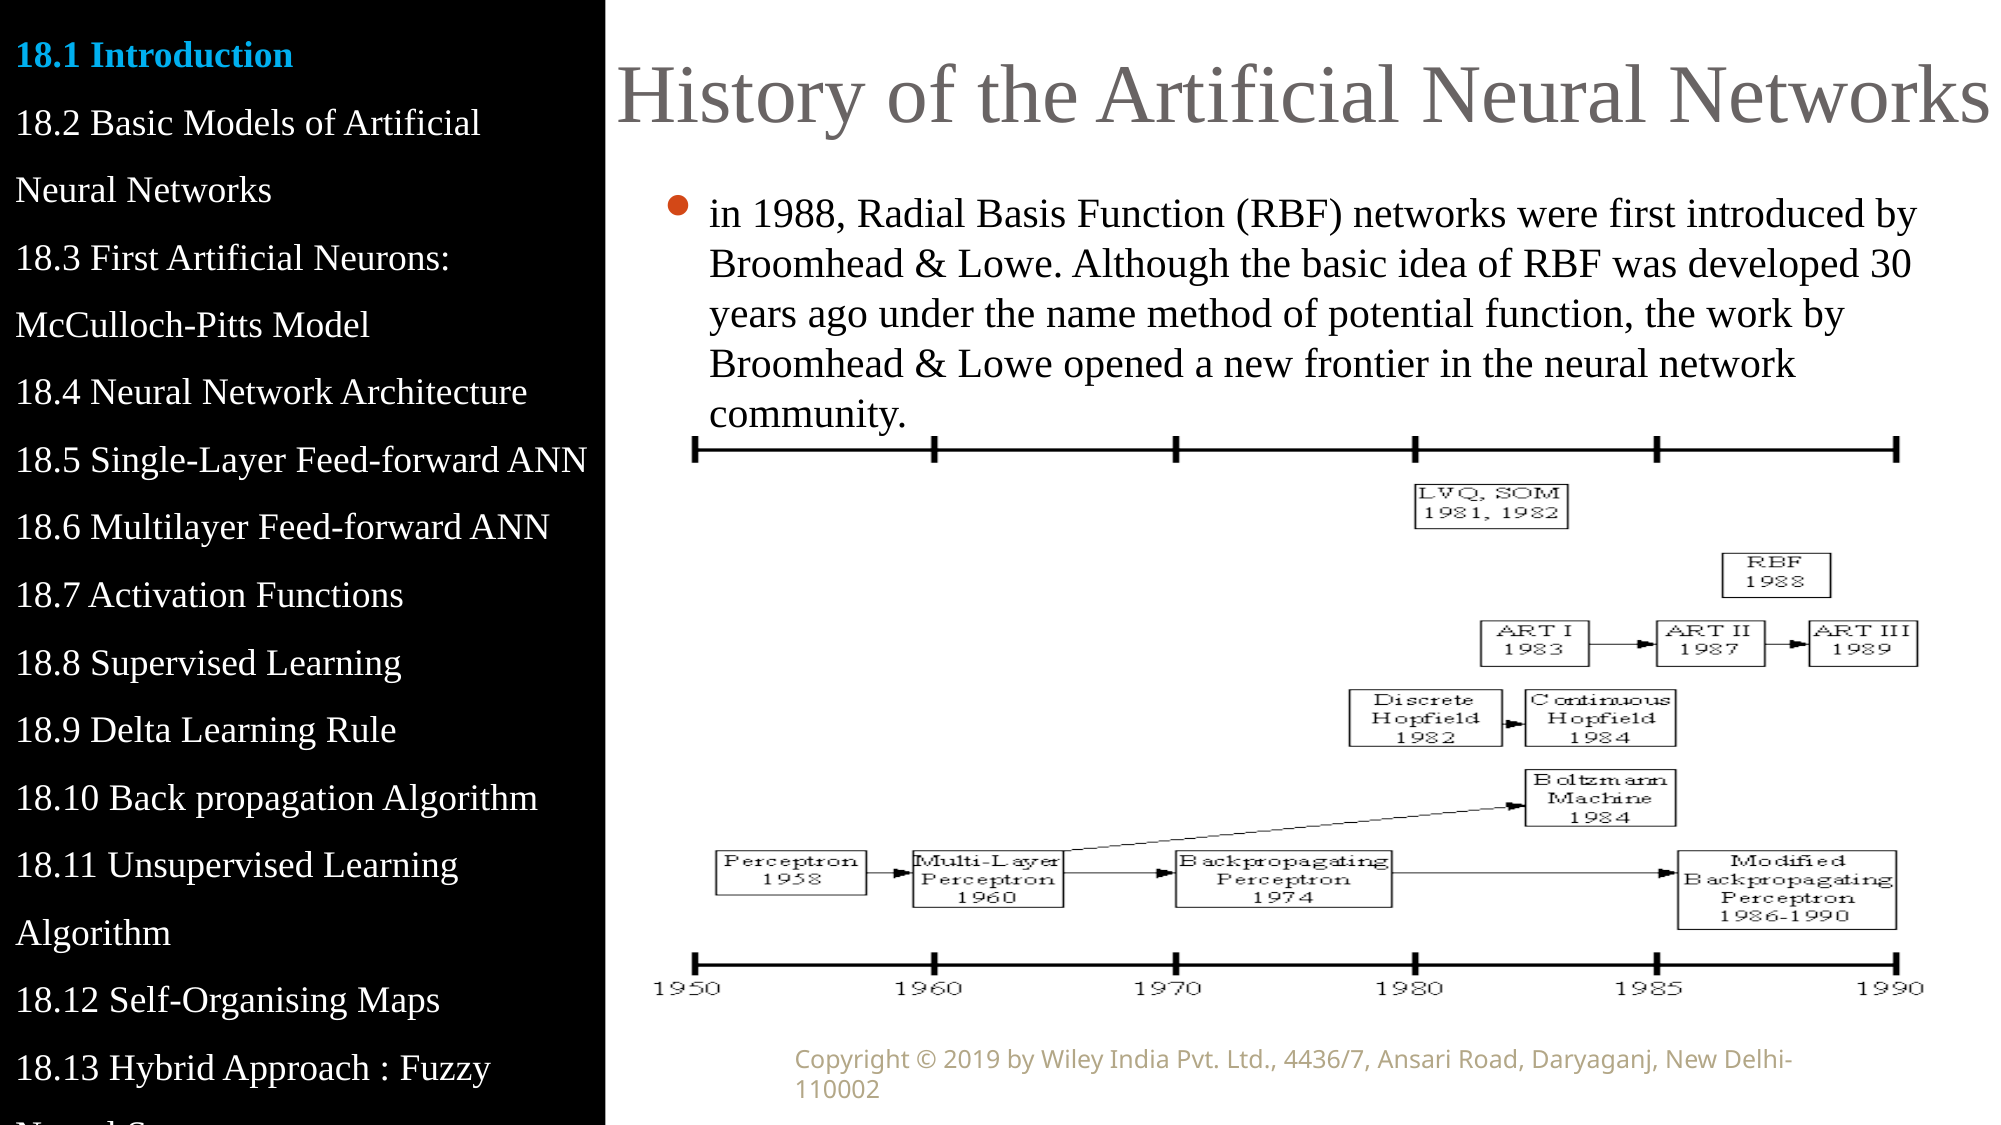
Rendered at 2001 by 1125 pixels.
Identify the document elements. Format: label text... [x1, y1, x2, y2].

text_box 18.1 Introduction 18.2 Basic Models of Artificial Neural Networks 18.3 First Artificial Neurons: McCulloch-Pitts Model 18.4 Neural Network Architecture 18.5 Single-Layer Feed-forward ANN 18.6 Multilayer Feed-forward ANN 18.7 Activation Functions 18.8 Supervised Learning 18.9 Delta Learning Rule 18.10 Back propagation Algorithm 18.11 Unsupervised Learning Algorithm 18.12 Self-Organising Maps 18.13 Hybrid Approach : Fuzzy Neural Systems [0, 0, 606, 1125]
text_box History of the Artificial Neural Networks [606, 31, 2000, 155]
footer Copyright © 2019 by Wiley India Pvt. Ltd., 4436/7, Ansari Road, Daryaganj, New Delhi-110002 [779, 1032, 1871, 1111]
text_box in 1988, Radial Basis Function (RBF) networks were first introduced by Broomhead & Lowe. Although the basic idea of RBF was developed 30 years ago under the name method of potential function, the work by Broomhead & Lowe opened a new frontier in the neural network community. [649, 177, 2000, 506]
picture [649, 436, 1938, 1000]
